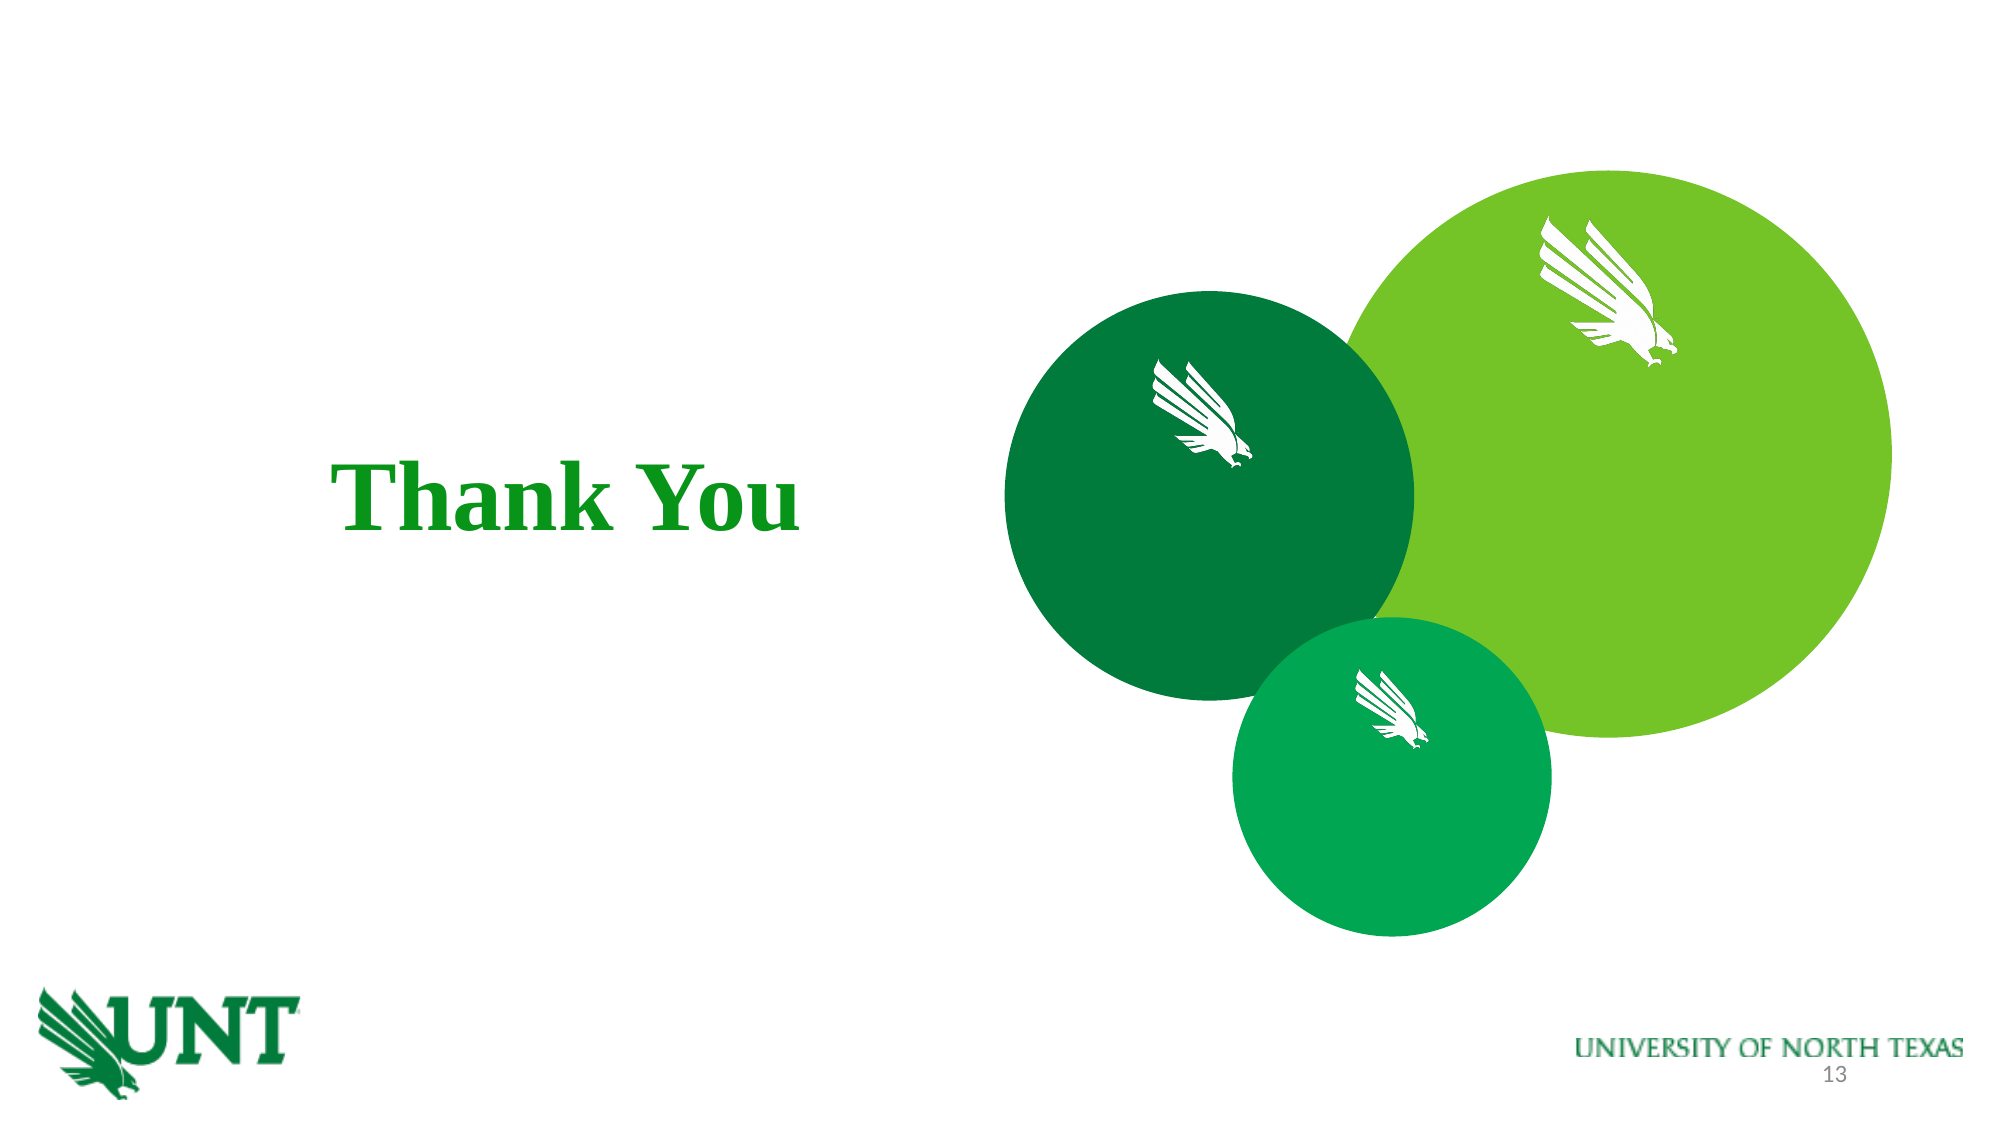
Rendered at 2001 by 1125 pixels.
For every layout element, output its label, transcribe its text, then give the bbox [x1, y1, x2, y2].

picture [1152, 357, 1253, 468]
picture [1575, 1038, 1963, 1057]
picture [1539, 214, 1678, 368]
picture [1355, 667, 1429, 749]
text_box [1231, 616, 1553, 938]
title Thank You [131, 59, 1015, 937]
slide_number 13 [1412, 1042, 1863, 1103]
picture [37, 986, 301, 1100]
text_box [1015, 290, 1416, 702]
text_box [1347, 169, 1893, 739]
